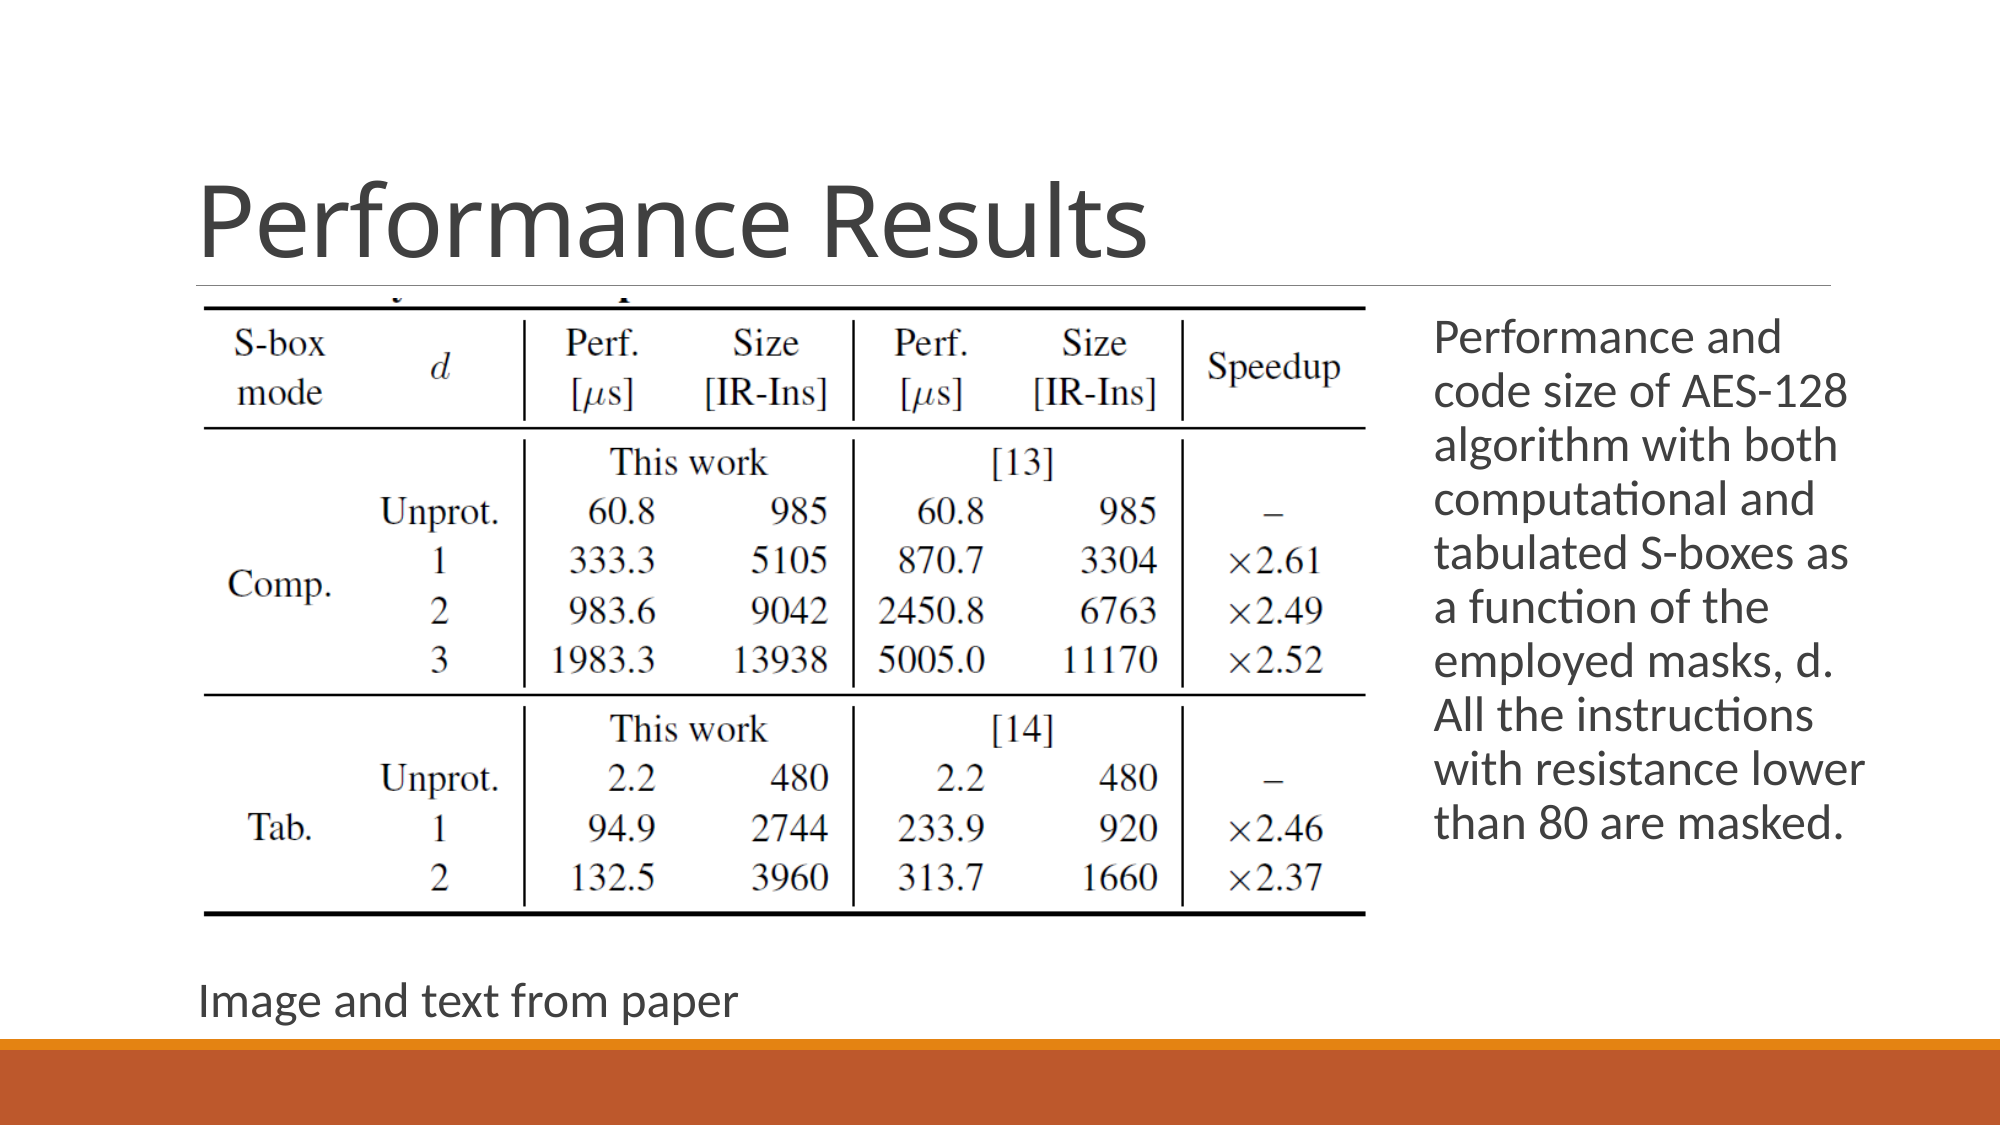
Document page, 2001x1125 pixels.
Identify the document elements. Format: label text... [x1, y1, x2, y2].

picture [182, 298, 1390, 925]
text_box Image and text from paper [182, 966, 802, 1046]
list Performance and code size of AES-128 algorithm with both computational and tabulated S-boxes as a function of the employed masks, d. All the instructions with resistance lower than 80 are masked. [1418, 302, 1878, 963]
title Performance Results [180, 47, 1830, 285]
